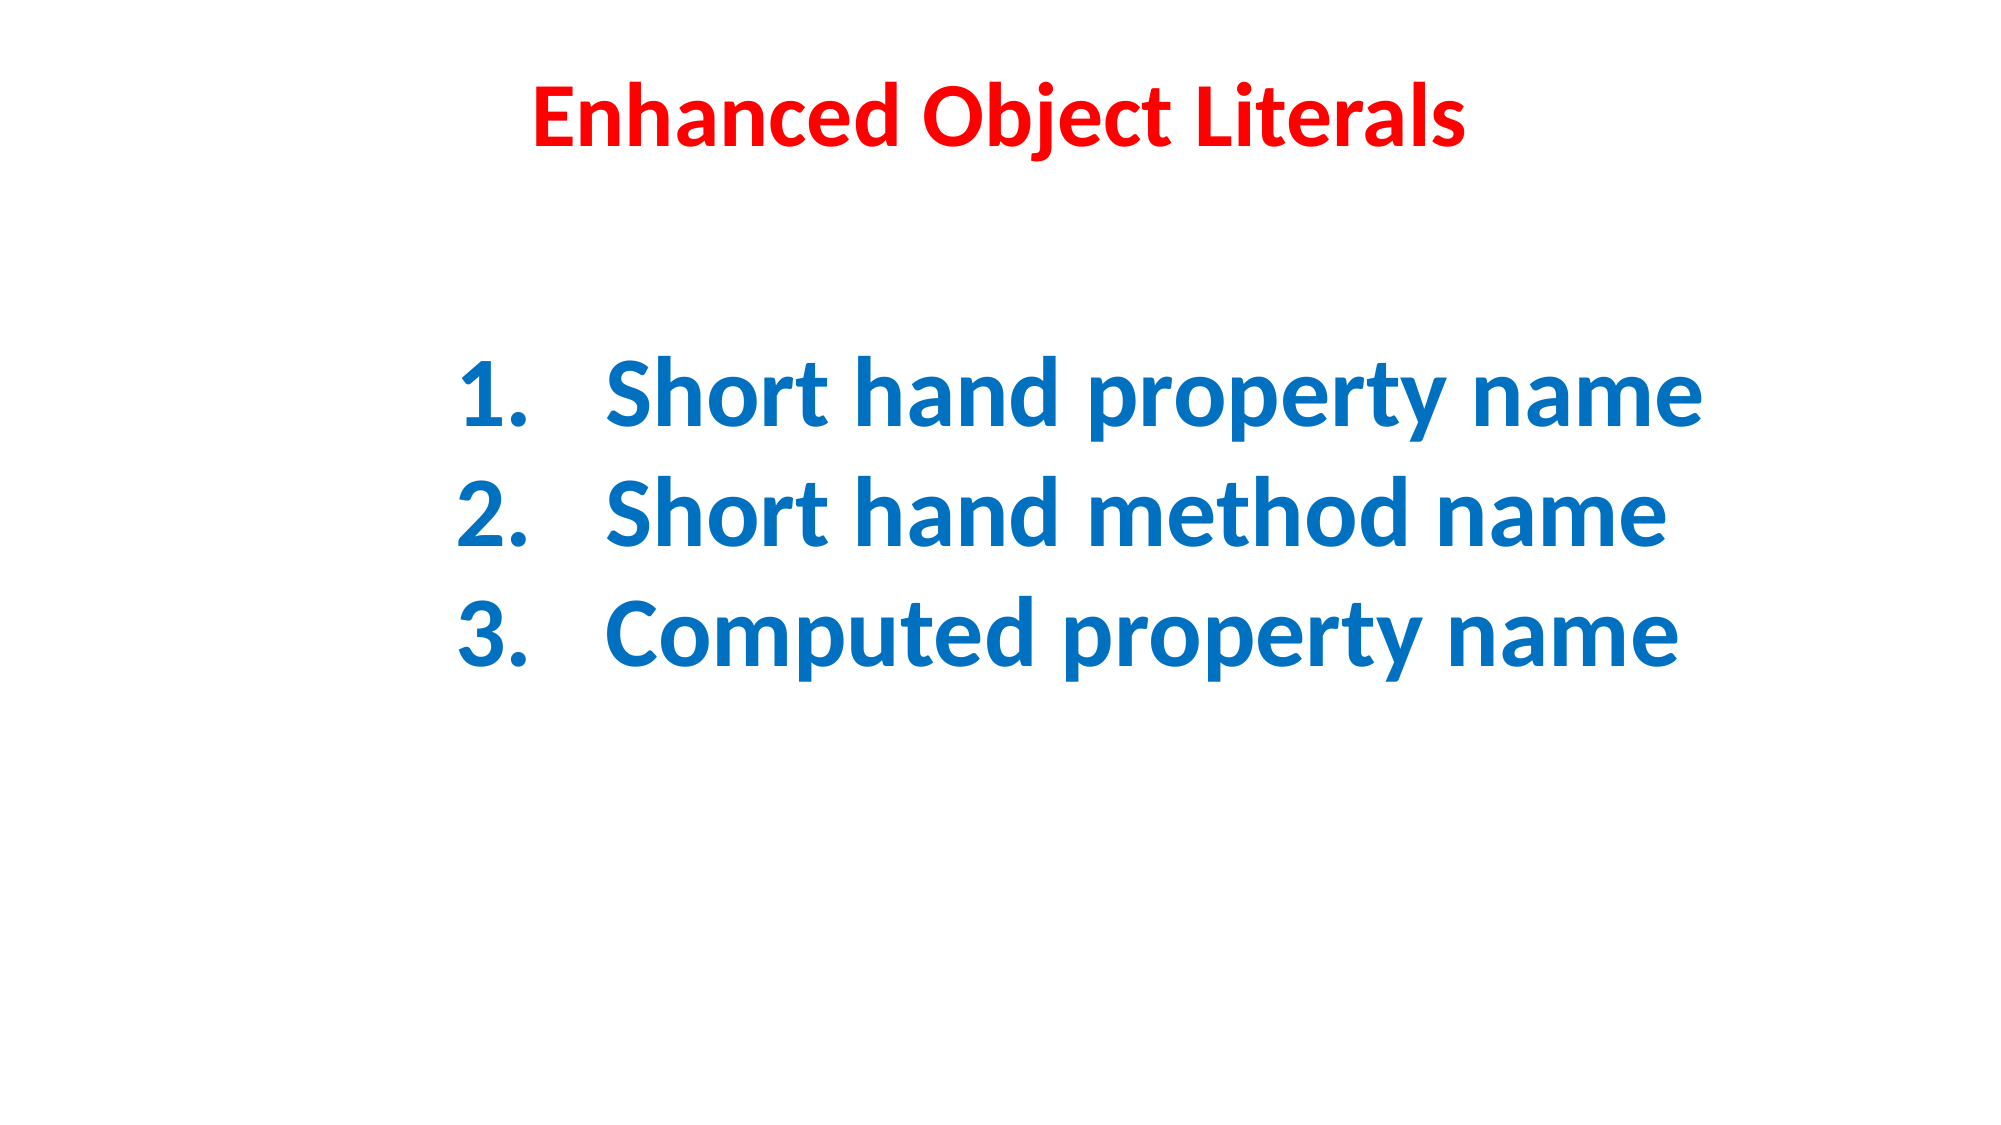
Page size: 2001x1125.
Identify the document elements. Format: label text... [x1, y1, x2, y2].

text_box Enhanced Object Literals [516, 47, 1484, 173]
text_box Short hand property name Short hand method name Computed property name [440, 319, 1721, 694]
